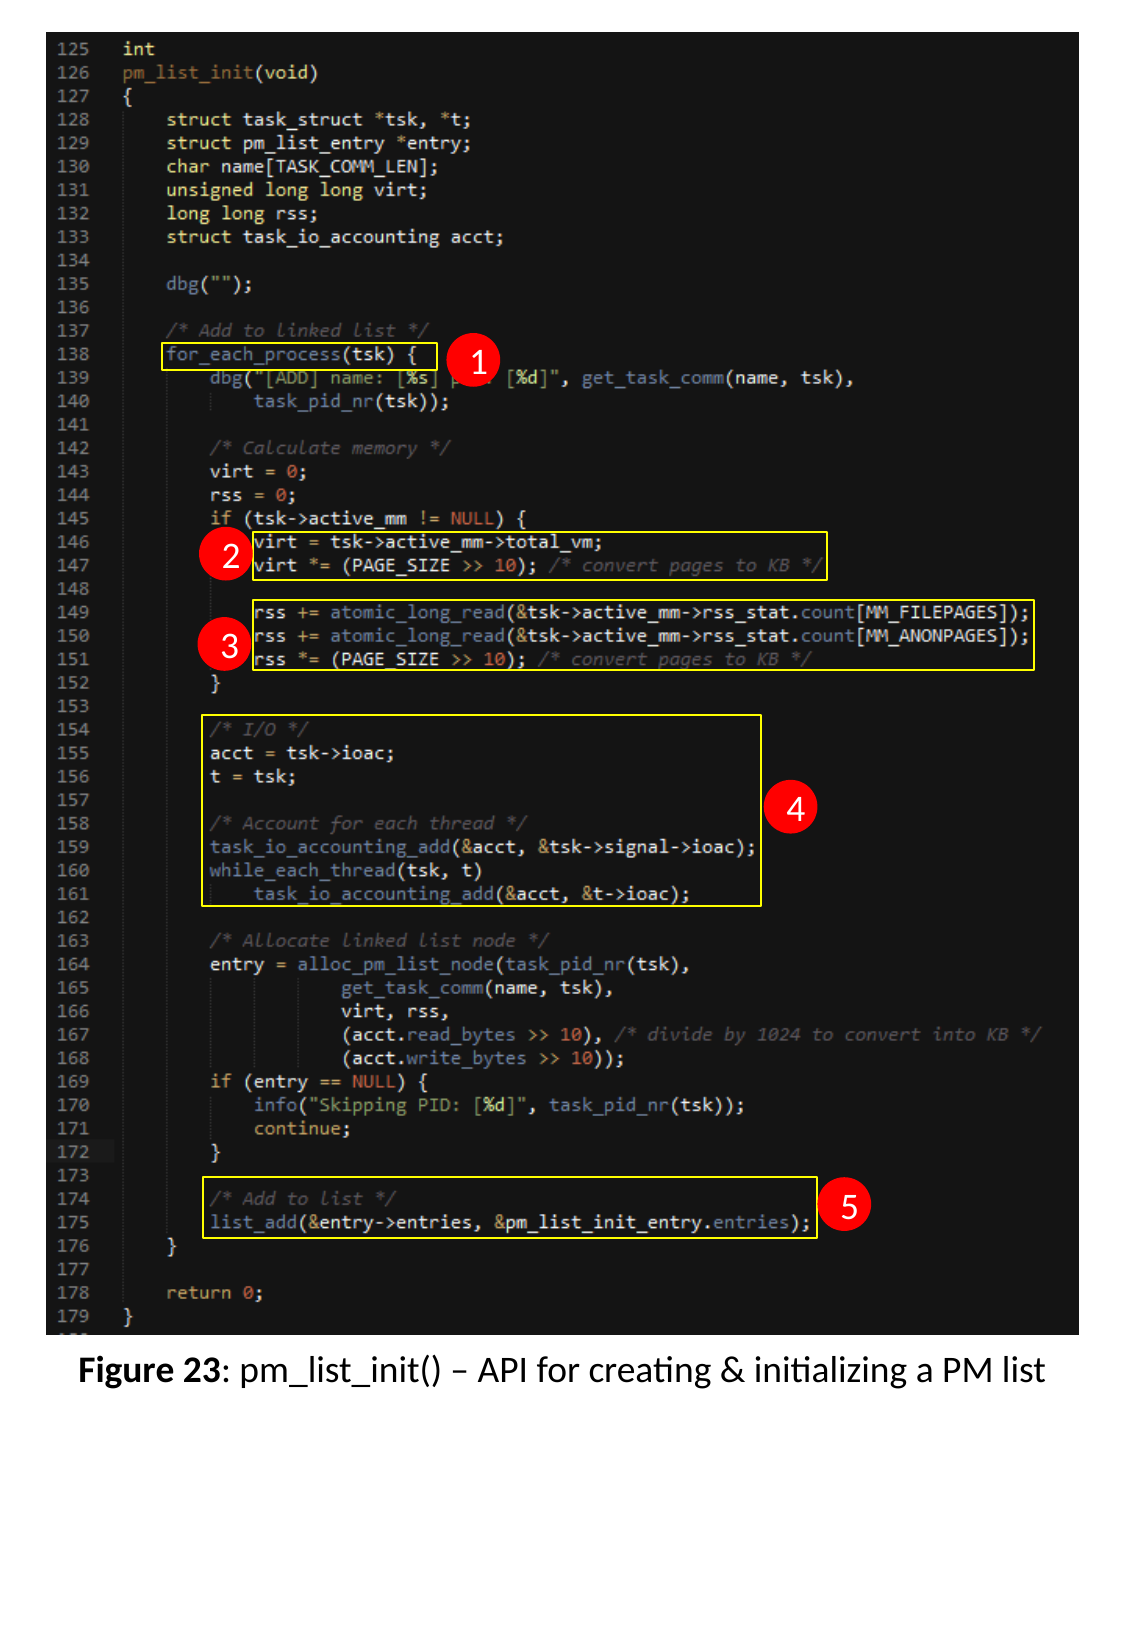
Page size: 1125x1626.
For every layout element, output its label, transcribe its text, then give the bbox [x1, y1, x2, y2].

picture [45, 32, 1079, 1335]
text_box Figure 23: pm_list_init() – API for creating & initializing a PM list [0, 1337, 1125, 1398]
